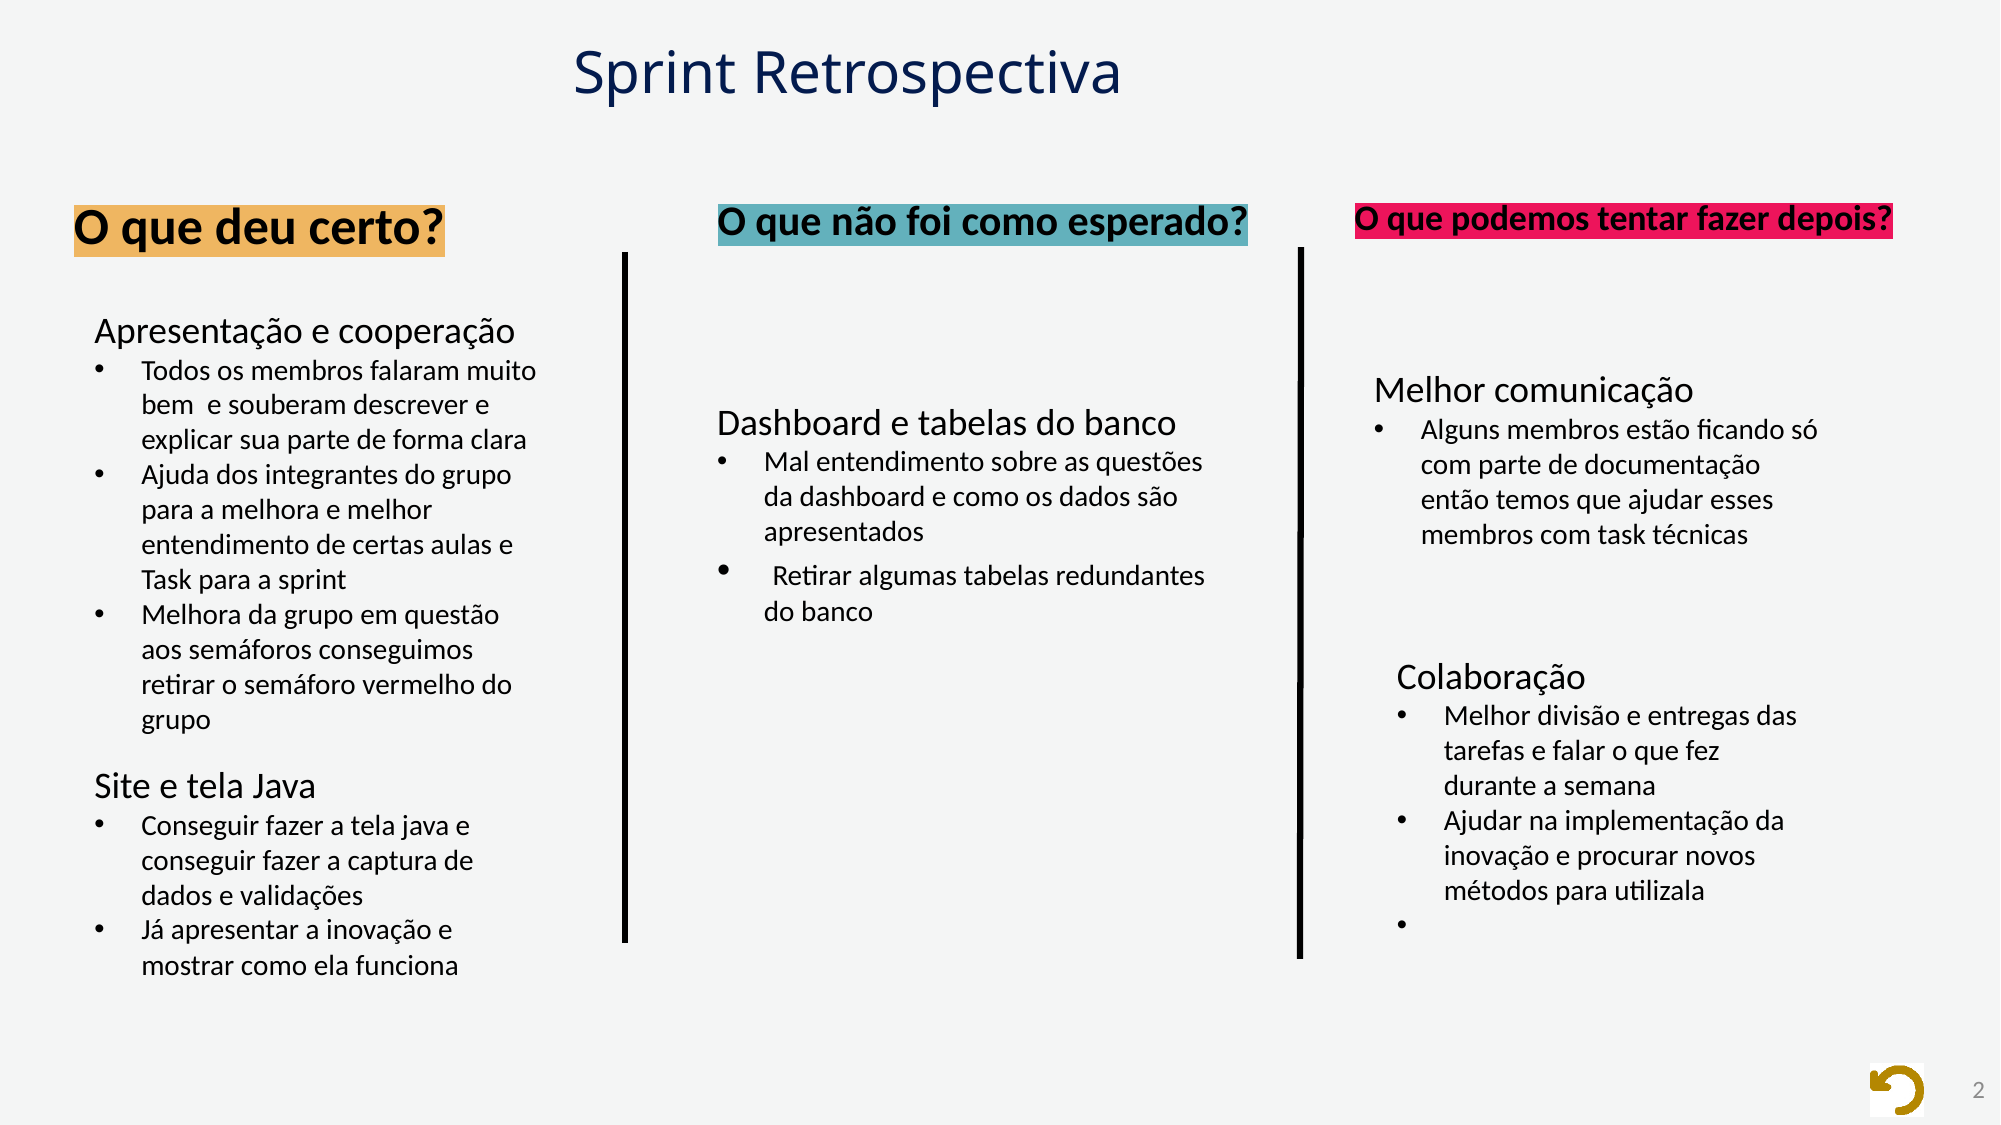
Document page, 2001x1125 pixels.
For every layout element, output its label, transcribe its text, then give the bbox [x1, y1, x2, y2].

text_box Colaboração Melhor divisão e entregas das tarefas e falar o que fez durante a semana Ajudar na implementação da inovação e procurar novos métodos para utilizala [1382, 644, 1833, 949]
slide_number 2 [1550, 1058, 2000, 1119]
list O que deu certo? [58, 191, 661, 282]
text_box Apresentação e cooperação Todos os membros falaram muito bem e souberam descrever e explicar sua parte de forma clara Ajuda dos integrantes do grupo para a melhora e melhor entendimento de certas aulas e Task para a sprint Melhora da grupo em questão aos semáforos conseguimos retirar o semáforo vermelho do grupo [79, 298, 559, 708]
text_box Sprint Retrospectiva [42, 27, 1655, 214]
picture [1870, 1063, 1924, 1117]
list O que não foi como esperado? [702, 191, 1303, 282]
text_box Dashboard e tabelas do banco Mal entendimento sobre as questões da dashboard e como os dados são apresentados Retirar algumas tabelas redundantes do banco [702, 390, 1244, 670]
text_box Site e tela Java Conseguir fazer a tela java e conseguir fazer a captura de dados e validações Já apresentar a inovação e mostrar como ela funciona [79, 708, 559, 989]
list O que podemos tentar fazer depois? [1339, 191, 1944, 277]
text_box Melhor comunicação Alguns membros estão ficando só com parte de documentação então temos que ajudar esses membros com task técnicas [1359, 358, 1840, 558]
